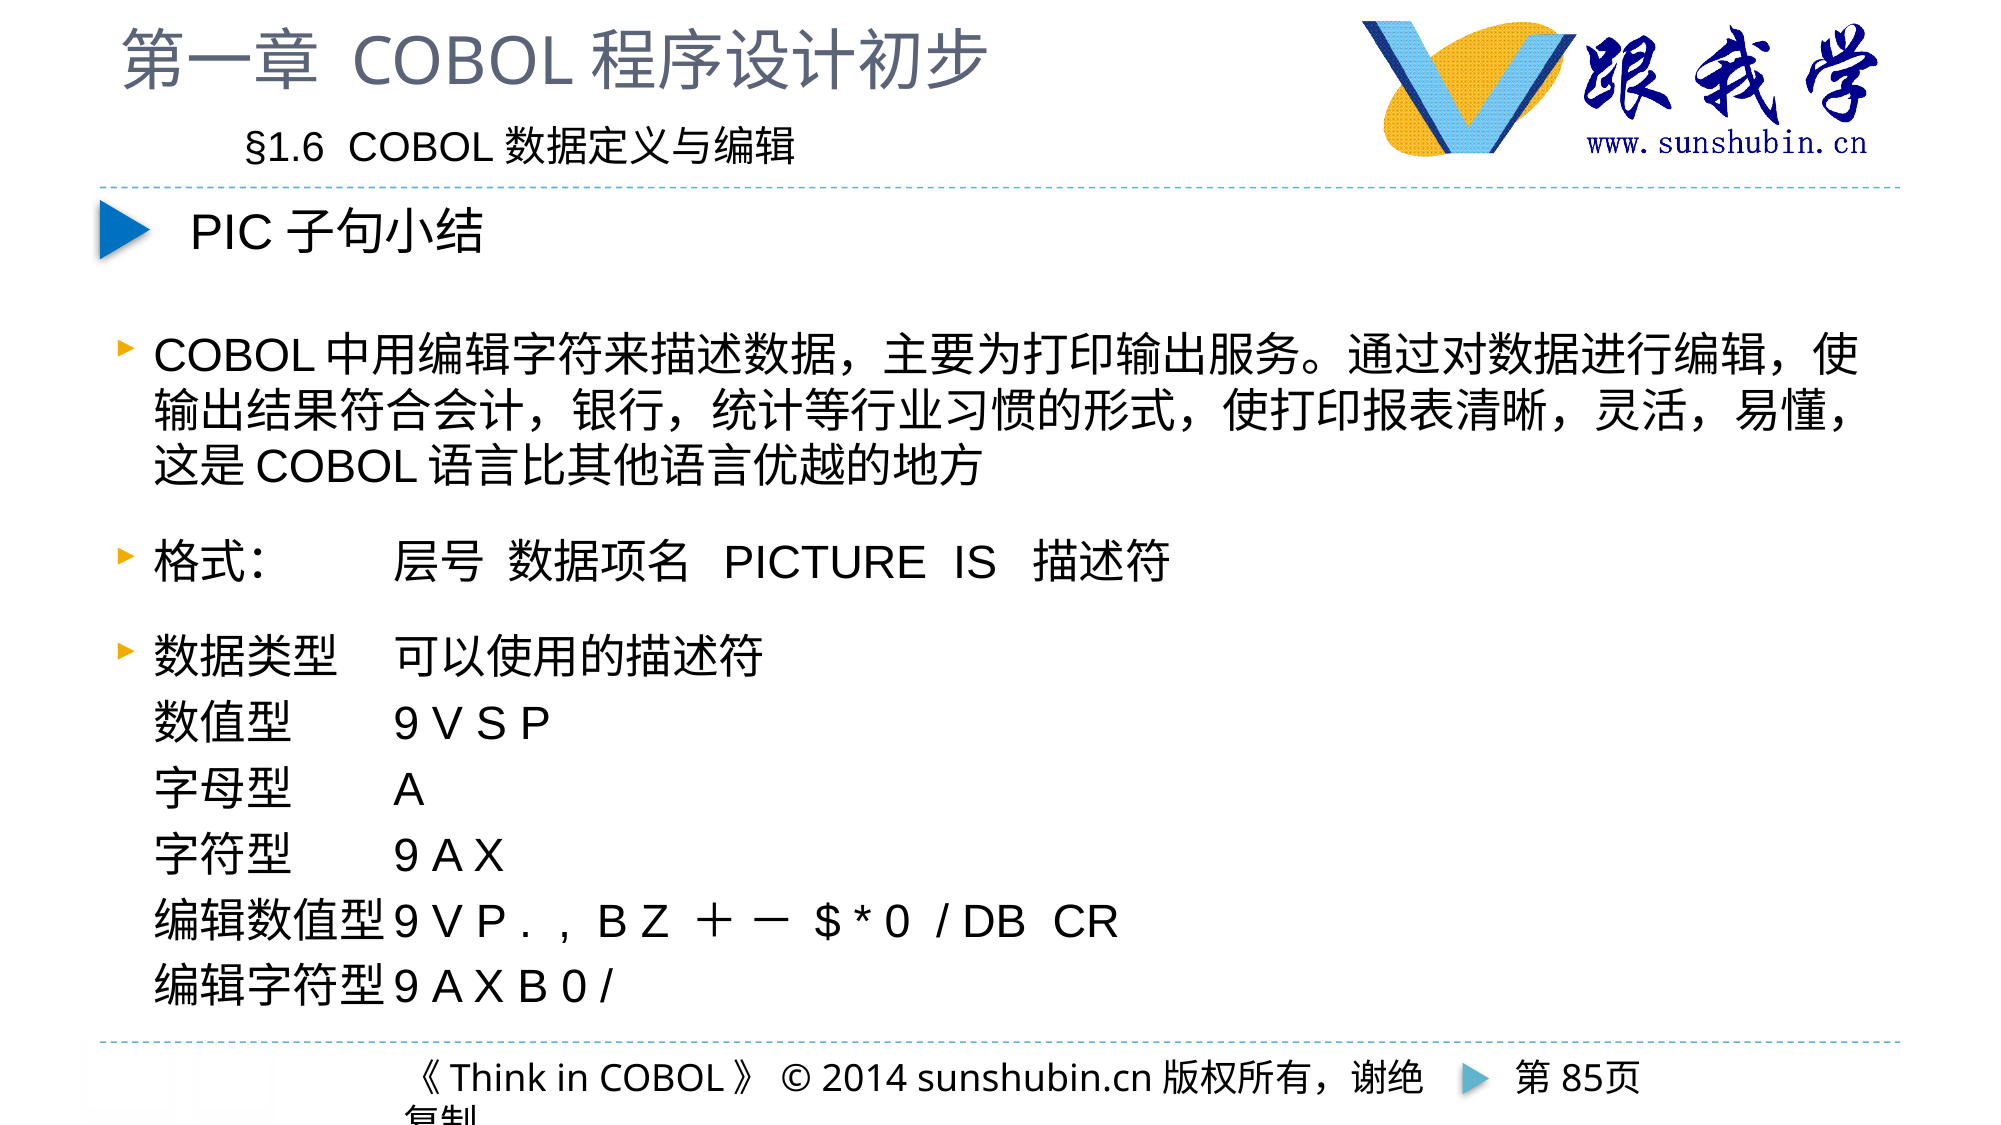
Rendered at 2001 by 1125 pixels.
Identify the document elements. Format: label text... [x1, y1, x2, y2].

list COBOL中用编辑字符来描述数据，主要为打印输出服务。通过对数据进行编辑，使输出结果符合会计，银行，统计等行业习惯的形式，使打印报表清晰，灵活，易懂，这是COBOL语言比其他语言优越的地方 格式： 层号 数据项名 PICTURE IS 描述符 数据类型 可以使用的描述符 数值型 9 V S P 字母型 A 字符型 9 A X 编辑数值型 9 V P . , B Z ＋ － $ * 0 / DB CR 编辑字符型 9 A X B 0 / [99, 287, 1900, 1025]
title 第一章 COBOL程序设计初步 [105, 10, 1305, 99]
list §1.6 COBOL数据定义与编辑 [217, 118, 1305, 182]
list PIC子句小结 [175, 192, 1305, 268]
picture [1344, 0, 1900, 177]
